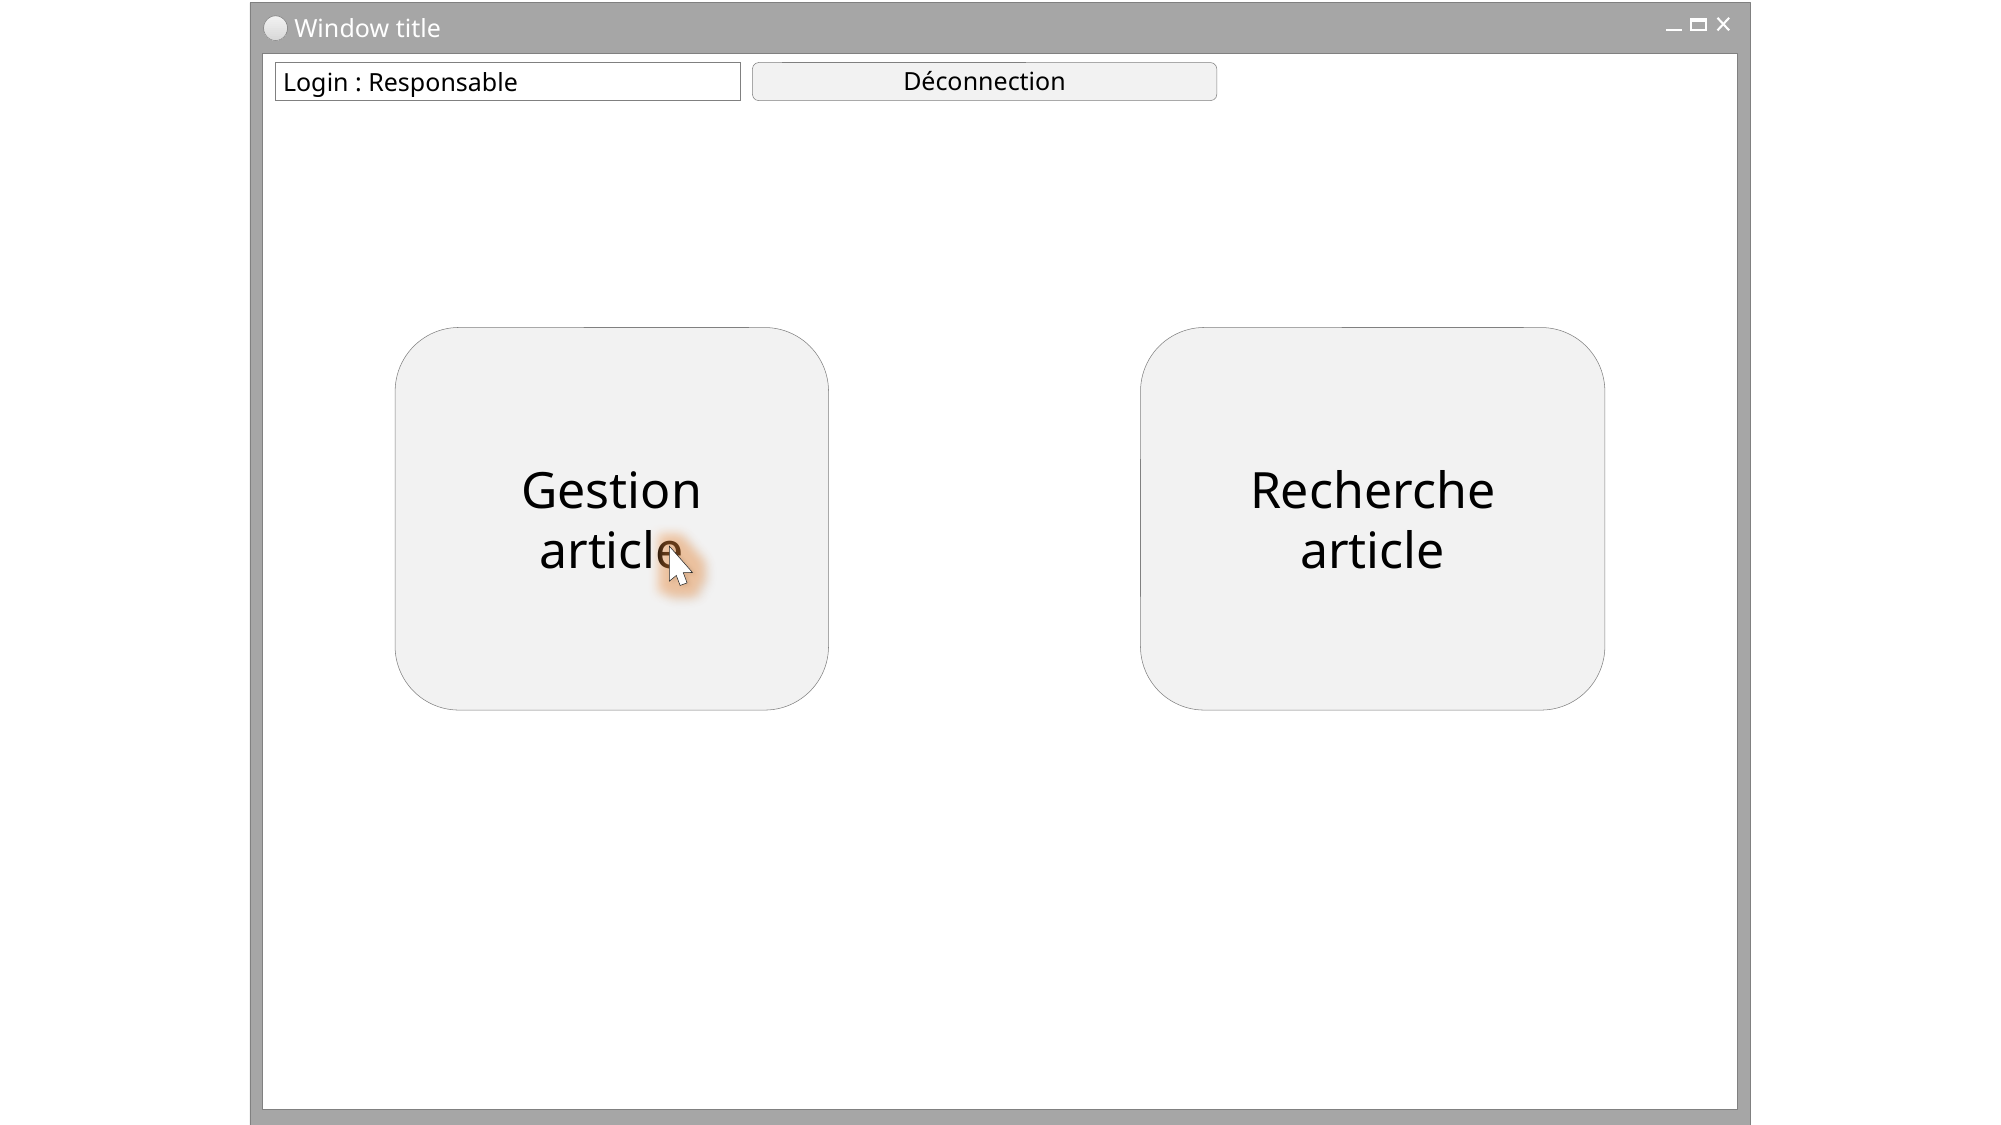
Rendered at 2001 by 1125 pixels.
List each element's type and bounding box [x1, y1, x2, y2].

text_box [249, 2, 1750, 1125]
